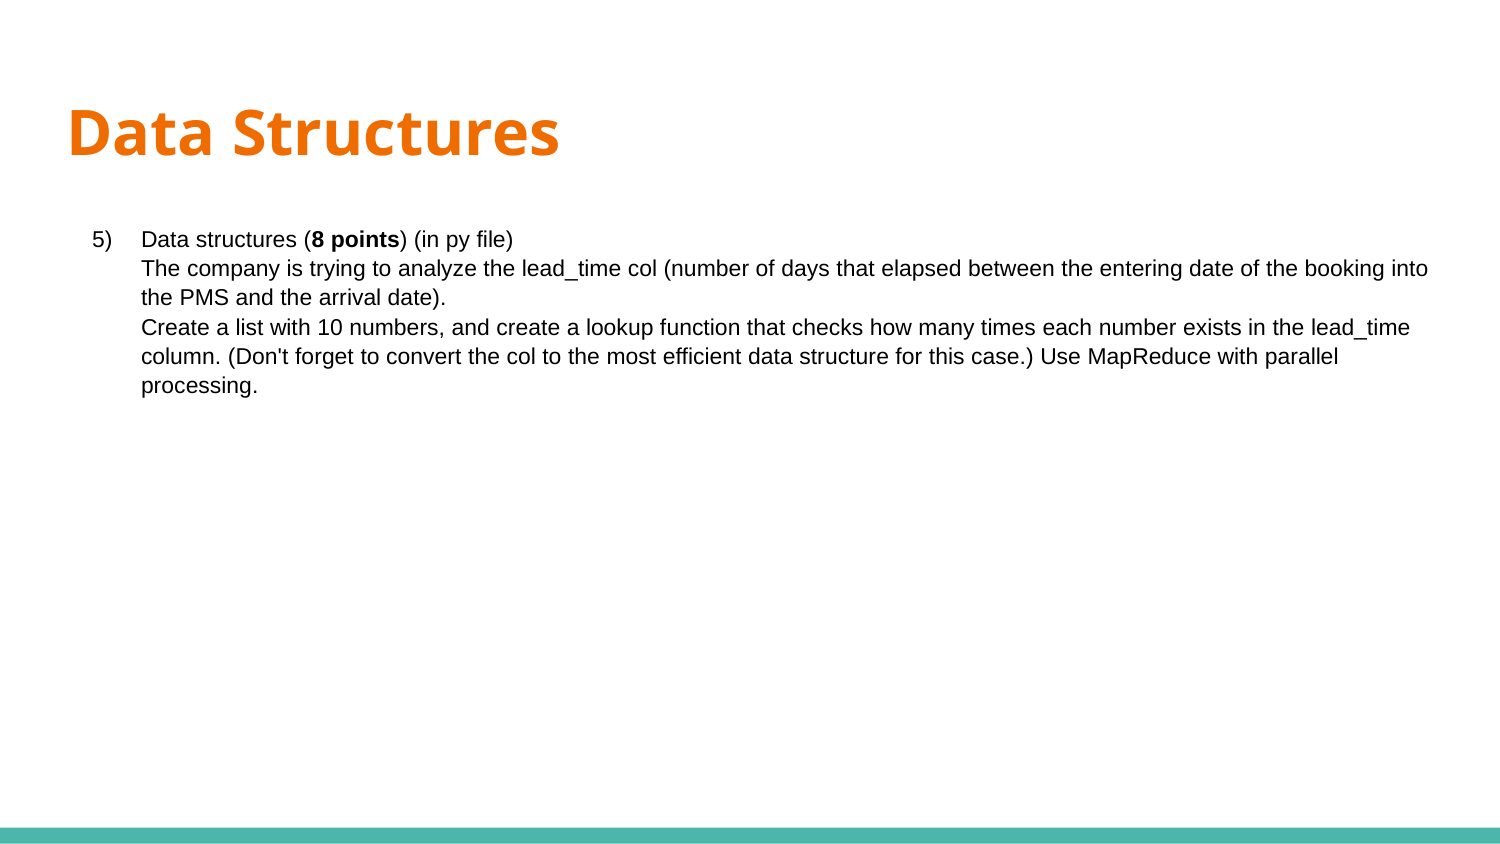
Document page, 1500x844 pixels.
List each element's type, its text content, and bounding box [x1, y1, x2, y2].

list Data structures (8 points) (in py file) The company is trying to analyze the lead_time col (number of days that elapsed between the entering date of the booking into the PMS and the arrival date). Create a list with 10 numbers, and create a lookup function that checks how many times each number exists in the lead_time column. (Don't forget to convert the col to the most efficient data structure for this case.) Use MapReduce with parallel processing. [51, 207, 1449, 750]
title Data Structures [51, 72, 1449, 189]
